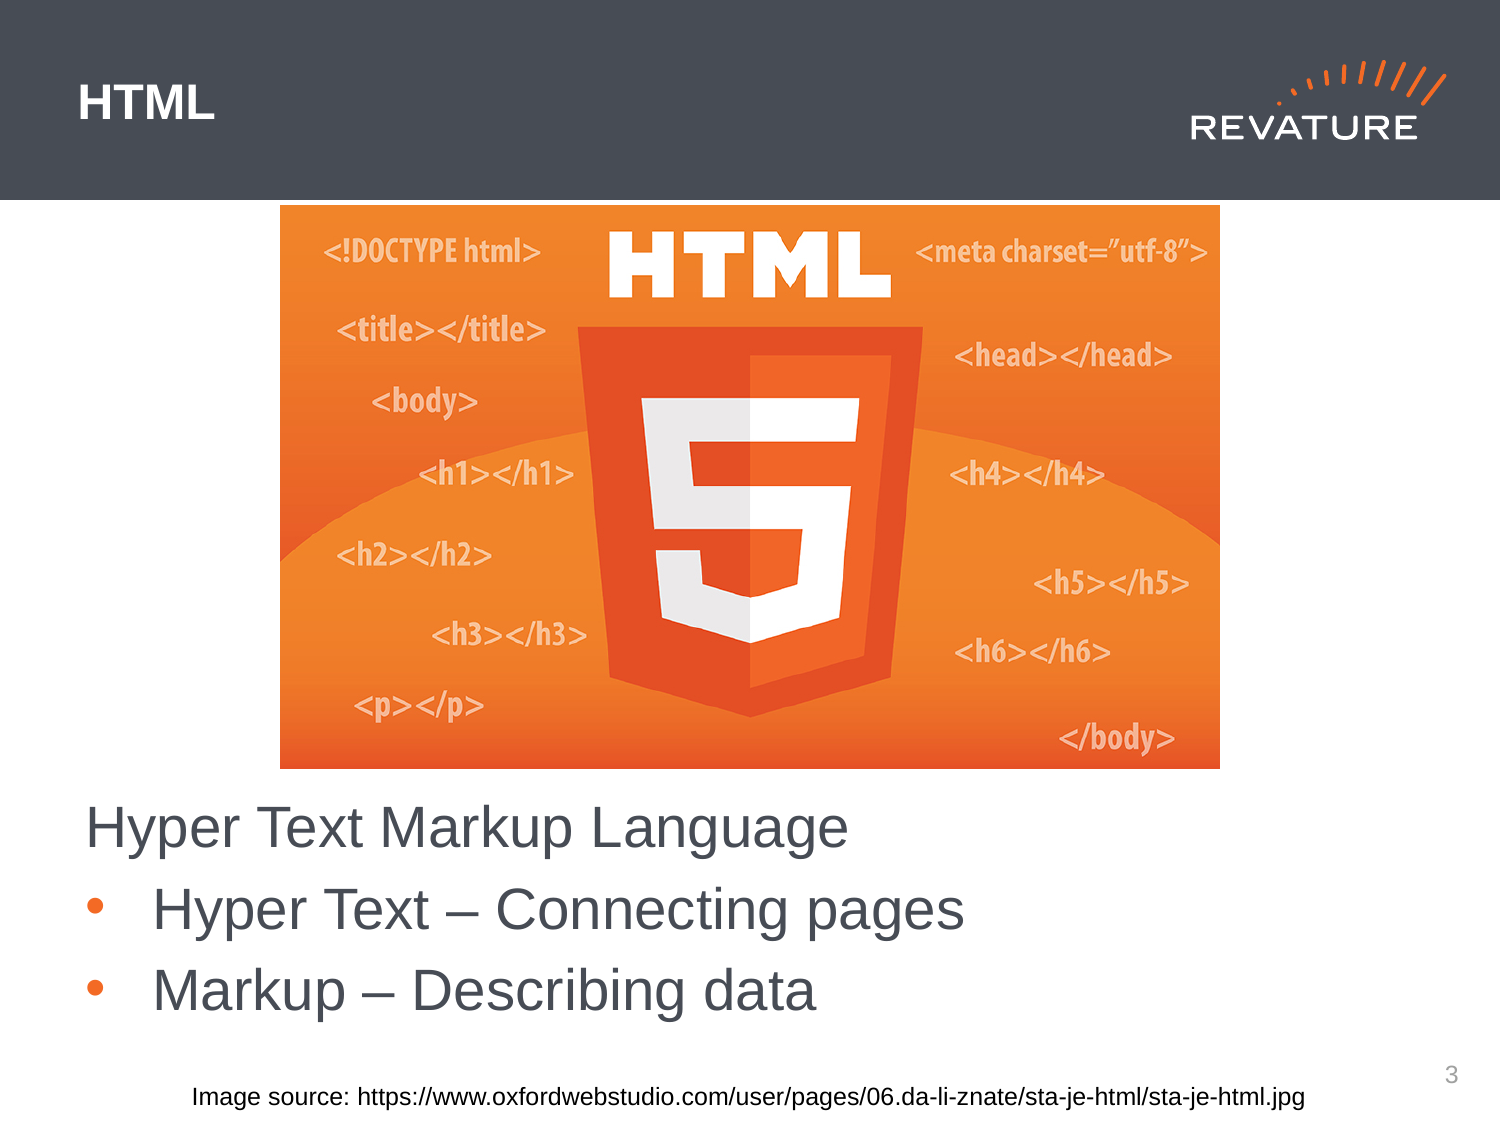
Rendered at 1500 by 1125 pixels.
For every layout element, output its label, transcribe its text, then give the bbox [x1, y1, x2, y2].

list Hyper Text Markup Language Hyper Text – Connecting pages Markup – Describing data [62, 774, 1438, 1049]
title HTML [62, 0, 1084, 200]
text_box Image source: https://www.oxfordwebstudio.com/user/pages/06.da-li-znate/sta-je-html/sta-je-html.jpg [176, 1072, 1324, 1118]
picture [279, 205, 1220, 770]
slide_number 2 [1332, 1043, 1474, 1104]
